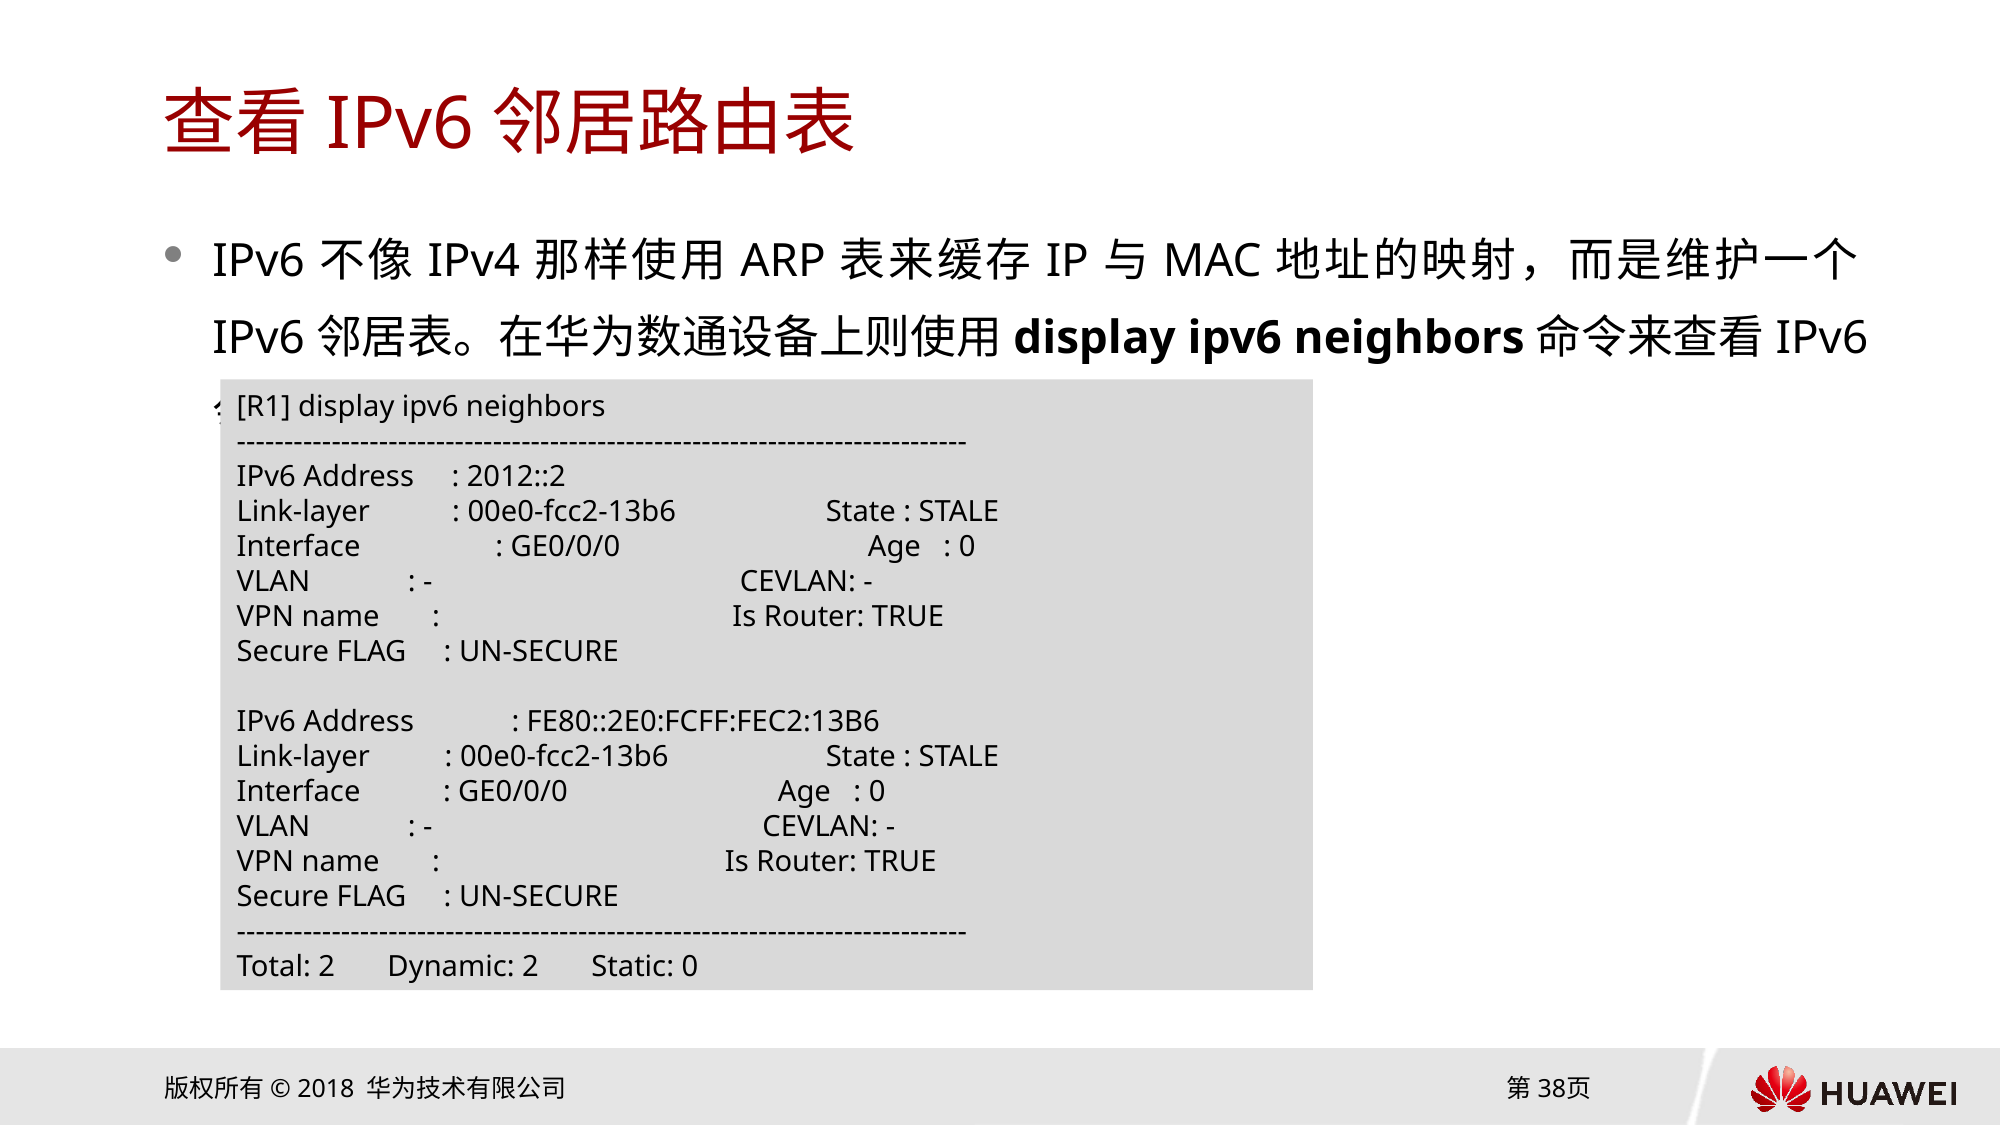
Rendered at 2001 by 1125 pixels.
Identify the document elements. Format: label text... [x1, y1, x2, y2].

text_box [R1] display ipv6 neighbors ----------------------------------------------------------------------------- IPv6 Address : 2012::2 Link-layer : 00e0-fcc2-13b6 State : STALE Interface : GE0/0/0 Age : 0 VLAN : - CEVLAN: - VPN name : Is Router: TRUE Secure FLAG : UN-SECURE IPv6 Address : FE80::2E0:FCFF:FEC2:13B6 Link-layer : 00e0-fcc2-13b6 State : STALE Interface : GE0/0/0 Age : 0 VLAN : - CEVLAN: - VPN name : Is Router: TRUE Secure FLAG : UN-SECURE ----------------------------------------------------------------------------- Total: 2 Dynamic: 2 Static: 0 [220, 379, 1313, 991]
title 查看IPv6邻居路由表 [149, 47, 1883, 191]
list IPv6不像IPv4那样使用ARP表来缓存IP与MAC地址的映射，而是维护一个IPv6邻居表。在华为数通设备上则使用display ipv6 neighbors命令来查看IPv6邻居表。 [149, 202, 1883, 971]
picture [0, 1048, 2000, 1125]
